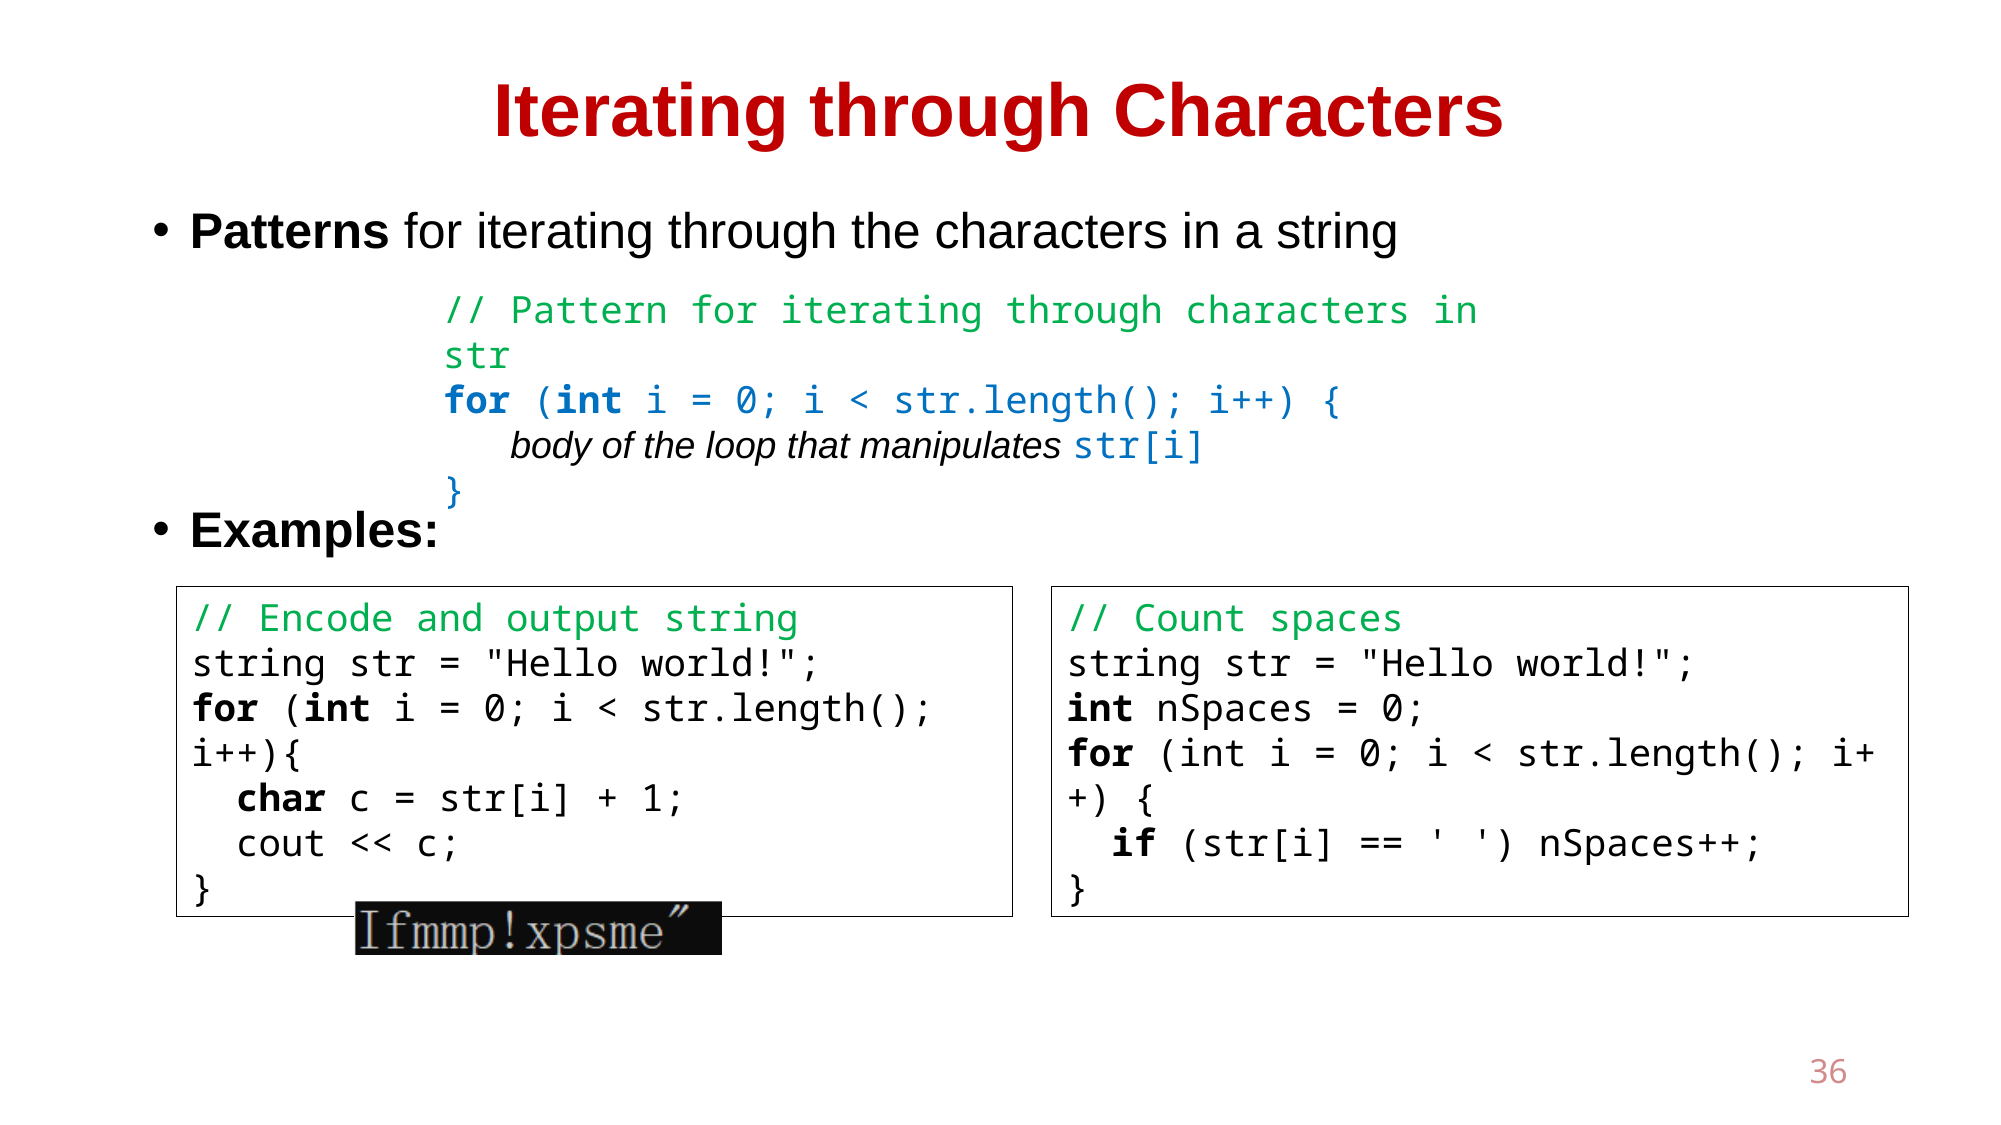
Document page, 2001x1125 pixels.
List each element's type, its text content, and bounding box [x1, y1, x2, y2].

text_box // Encode and output string string str = "Hello world!"; for (int i = 0; i < str.length(); i++){ char c = str[i] + 1; cout << c; } [176, 586, 1013, 917]
title Iterating through Characters [137, 59, 1863, 166]
text_box // Pattern for iterating through characters in str for (int i = 0; i < str.length(); i++) { body of the loop that manipulates str[i] } [428, 278, 1525, 519]
slide_number 36 [1412, 1042, 1863, 1103]
list Patterns for iterating through the characters in a string Examples: [137, 197, 1863, 1025]
text_box // Count spaces string str = "Hello world!"; int nSpaces = 0; for (int i = 0; i < str.length(); i++) { if (str[i] == ' ') nSpaces++; } [1051, 586, 1909, 917]
picture [354, 900, 722, 955]
